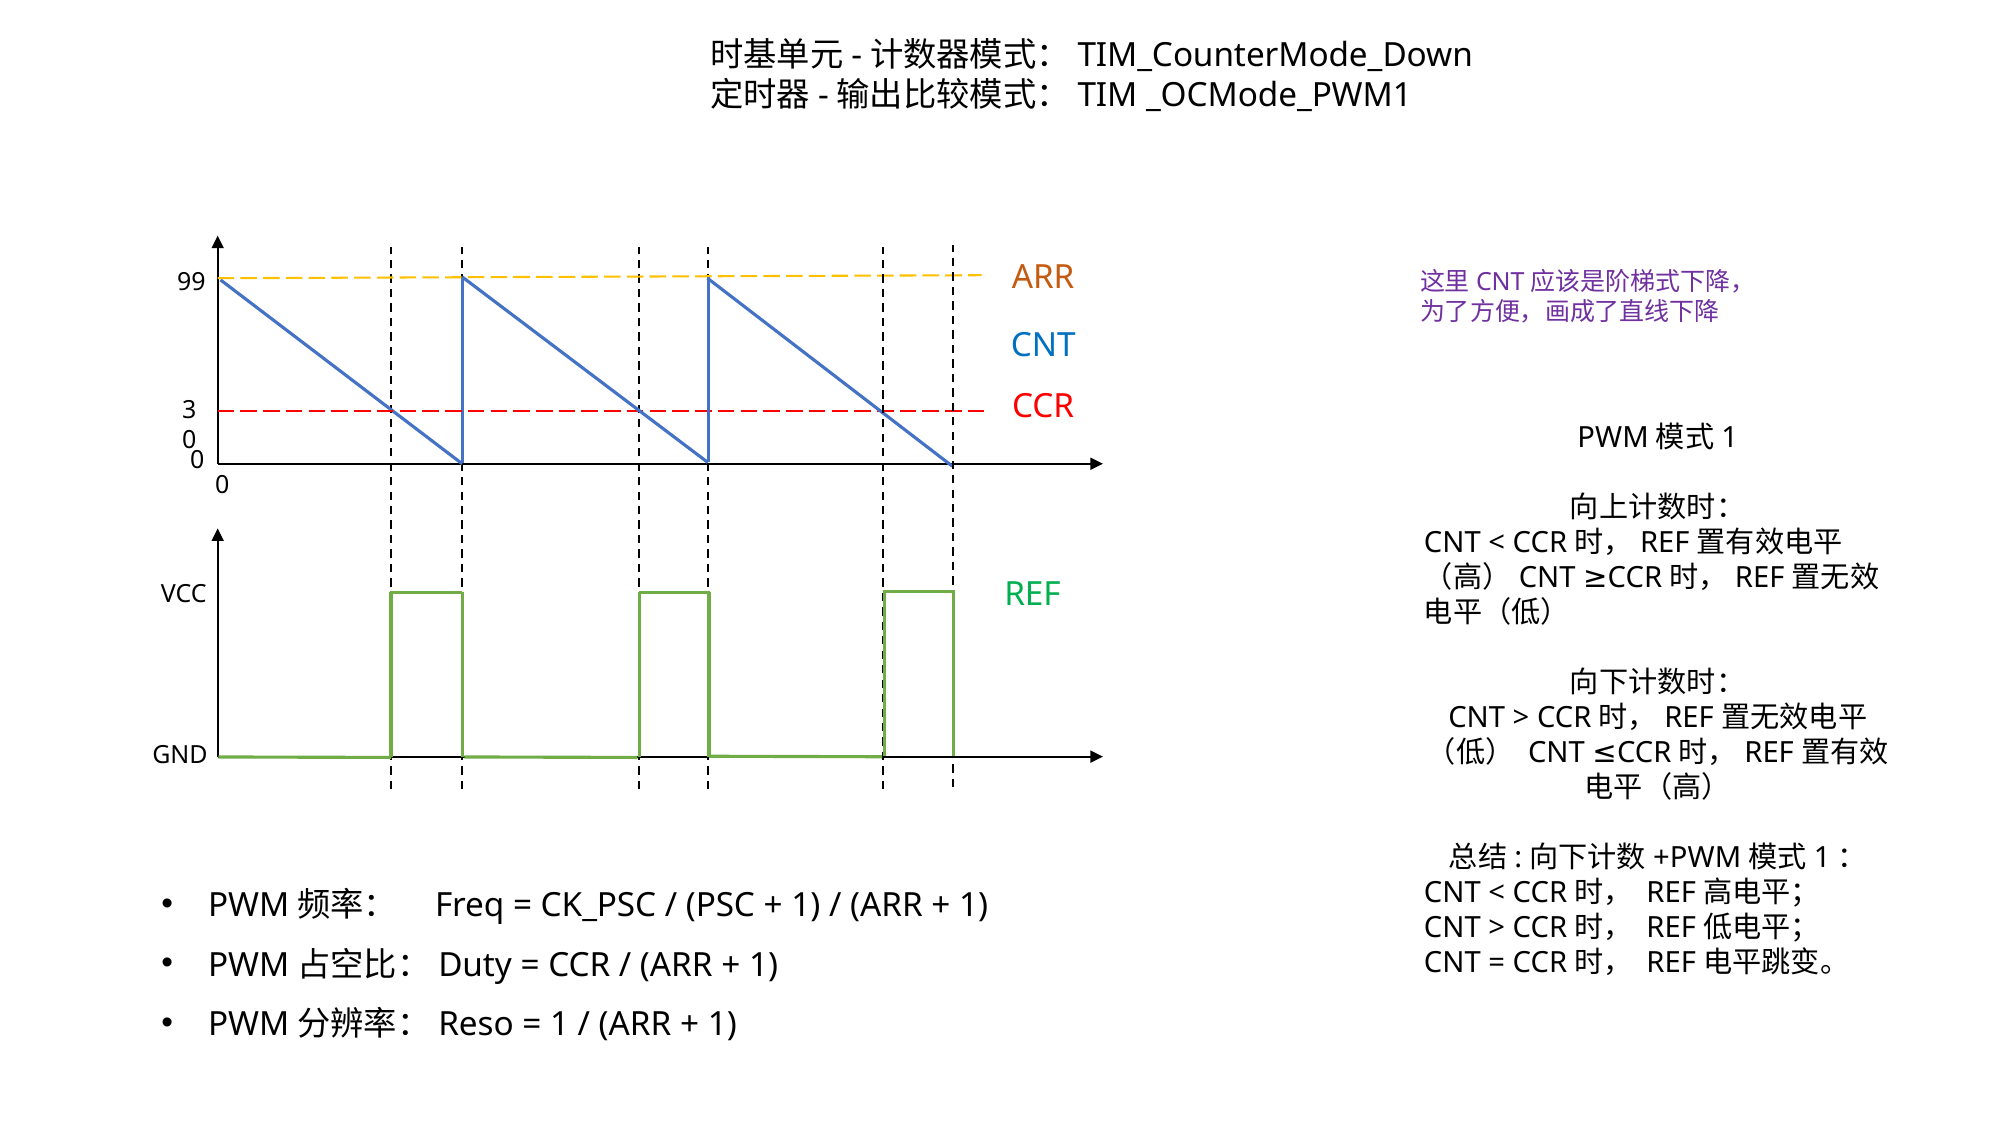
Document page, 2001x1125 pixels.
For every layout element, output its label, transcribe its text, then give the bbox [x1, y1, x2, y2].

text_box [217, 275, 883, 279]
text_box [954, 275, 982, 279]
text_box 这里CNT应该是阶梯式下降， 为了方便，画成了直线下降 [1405, 257, 1771, 333]
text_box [462, 276, 708, 463]
text_box PWM模式1 向上计数时： CNT < CCR时，REF置有效电平（高）CNT ≥CCR时，REF置无效电平（低） 向下计数时： CNT > CCR时，REF置无效电平（低） CNT ≤CCR时，REF置有效电平（高） 总结:向下计数+PWM模式1： CNT < CCR时， REF高电平； CNT > CCR时， REF低电平； CNT = CCR时， REF电平跳变。 [1408, 410, 1907, 986]
text_box VCC [145, 569, 217, 615]
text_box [219, 280, 462, 410]
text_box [219, 411, 462, 464]
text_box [707, 278, 883, 467]
text_box REF [989, 564, 1076, 620]
text_box VCC [218, 569, 222, 615]
text_box 30 [160, 385, 217, 461]
text_box 99 [162, 257, 217, 303]
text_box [884, 278, 953, 467]
text_box PWM频率： Freq = CK_PSC / (PSC + 1) / (ARR + 1) PWM占空比：Duty = CCR / (ARR + 1) PWM分辨率：Reso = 1 / (ARR + 1) [146, 855, 1004, 1050]
text_box ARR [996, 247, 1090, 303]
text_box GND [137, 730, 223, 776]
text_box 0 [200, 461, 245, 506]
text_box CNT [995, 315, 1091, 371]
text_box 0 [175, 461, 200, 481]
text_box CCR [997, 376, 1090, 432]
text_box 时基单元-计数器模式：TIM_CounterMode_Down 定时器-输出比较模式：TIM _OCMode_PWM1 [695, 26, 1489, 121]
